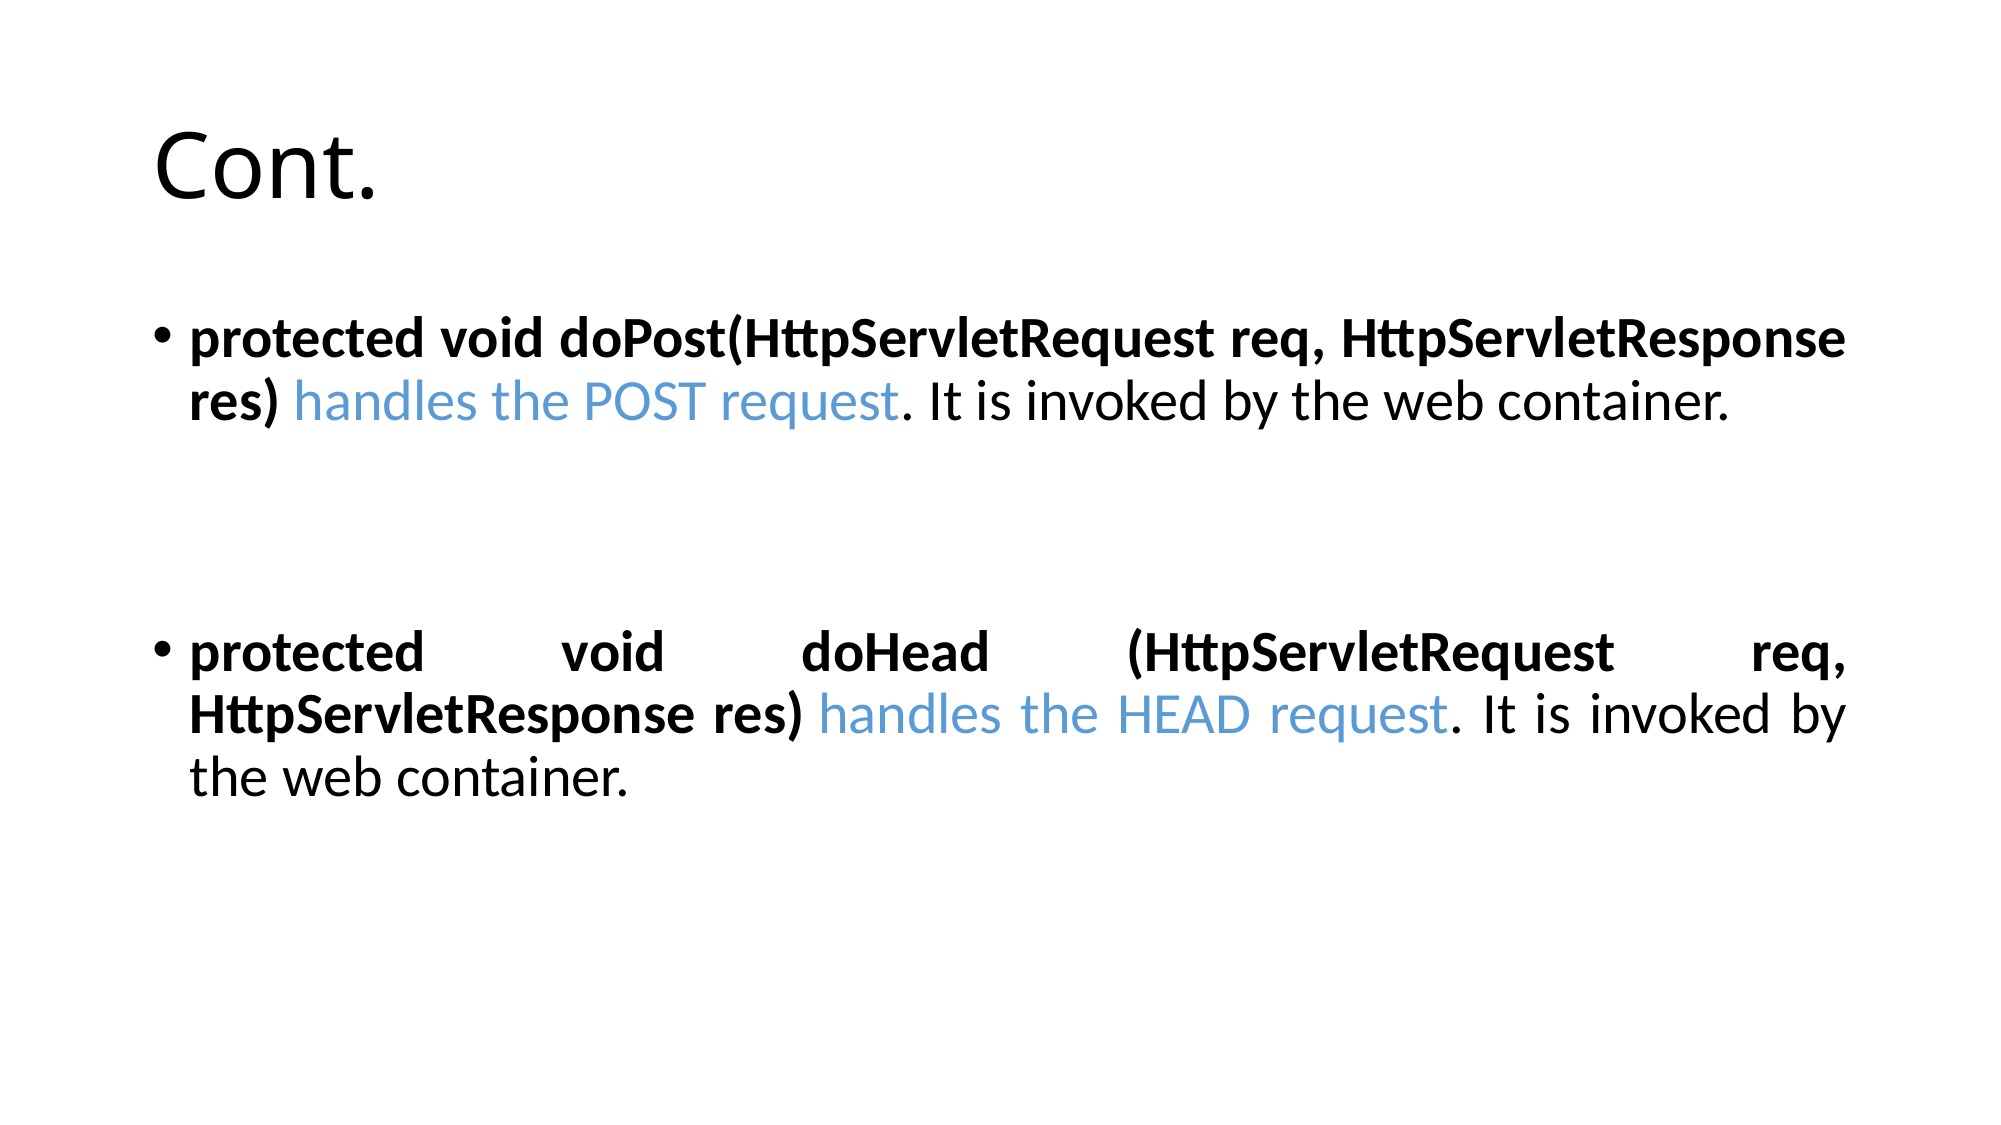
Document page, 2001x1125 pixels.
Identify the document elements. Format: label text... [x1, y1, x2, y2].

title Cont. [137, 59, 1863, 278]
list protected void doPost(HttpServletRequest req, HttpServletResponse res) handles the POST request. It is invoked by the web container. protected void doHead (HttpServletRequest req, HttpServletResponse res) handles the HEAD request. It is invoked by the web container. [137, 299, 1863, 1014]
